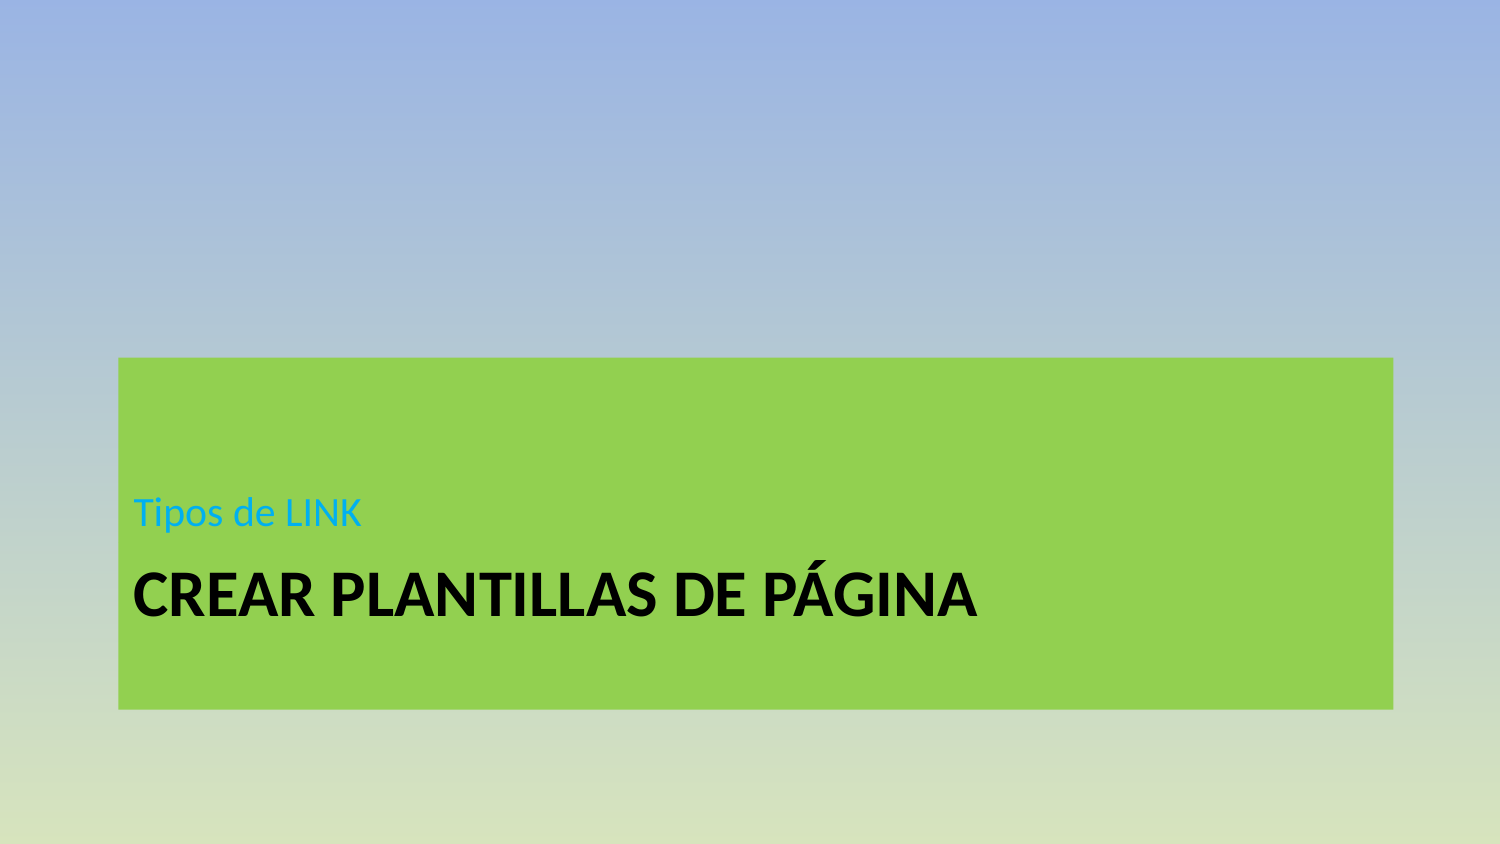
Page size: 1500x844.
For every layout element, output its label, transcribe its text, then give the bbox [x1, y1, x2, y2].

title Crear plantillas de página [118, 543, 1394, 710]
list Tipos de LINK [118, 357, 1394, 543]
